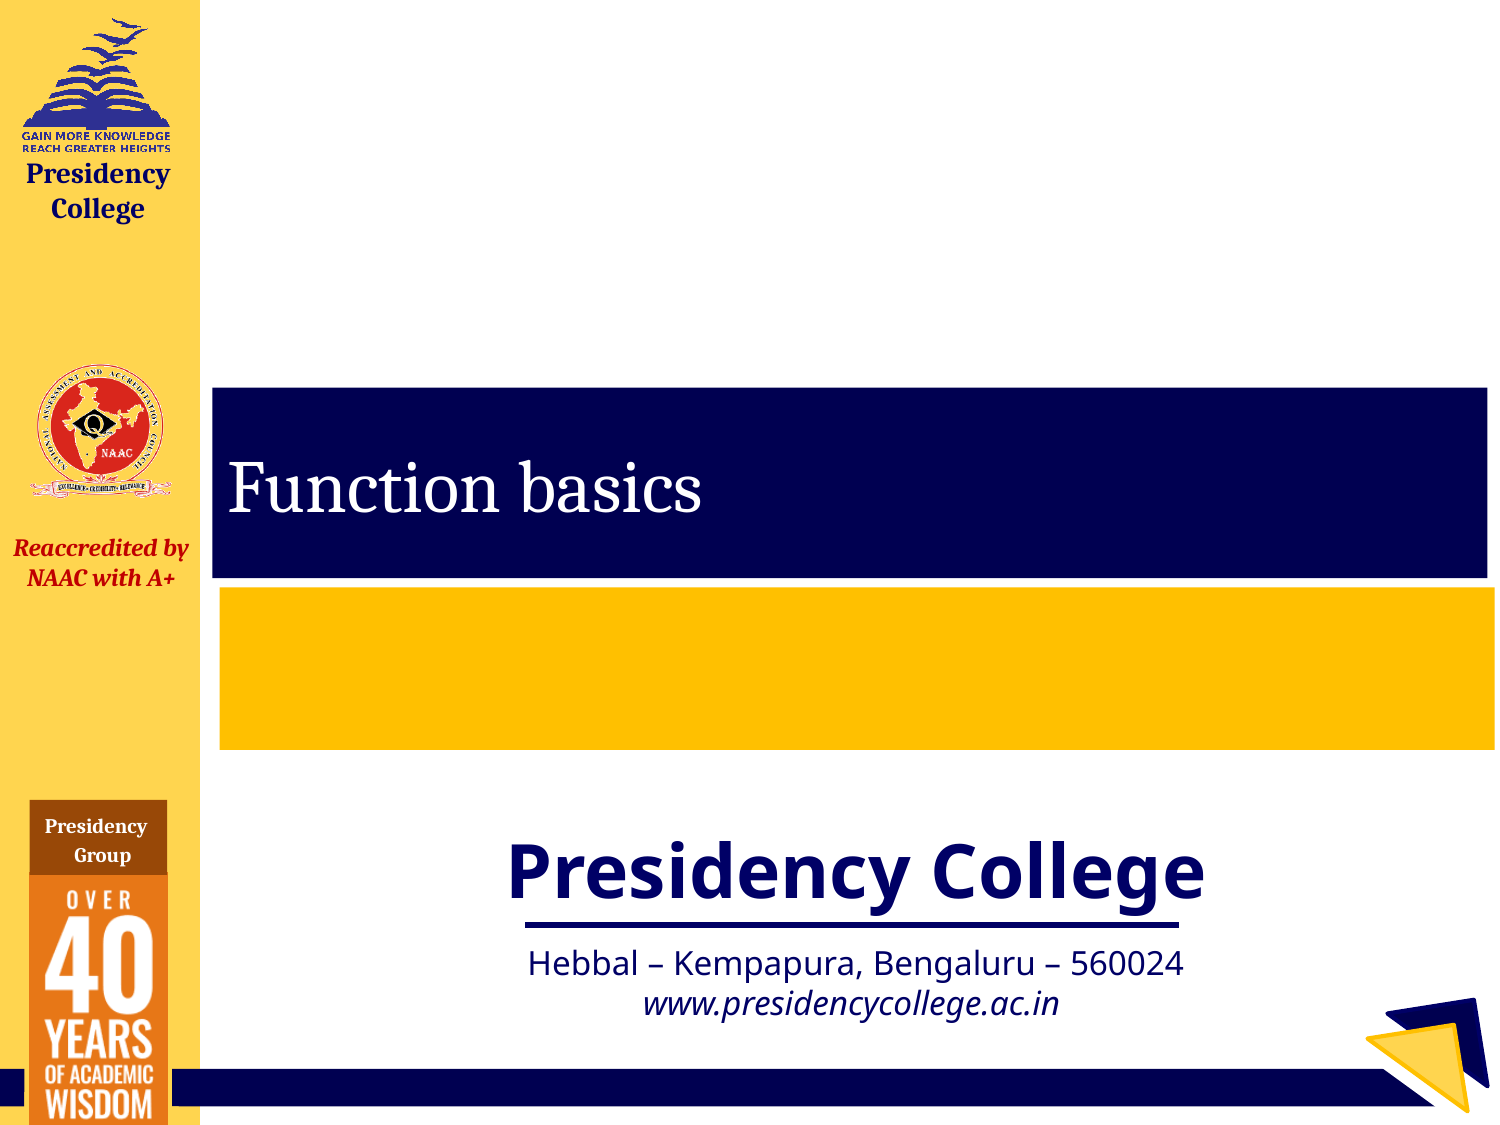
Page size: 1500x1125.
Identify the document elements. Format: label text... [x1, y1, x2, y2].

picture [29, 875, 168, 1125]
picture [22, 18, 170, 152]
picture [24, 362, 179, 501]
title Function basics [212, 387, 1488, 579]
subtitle [219, 587, 1495, 750]
